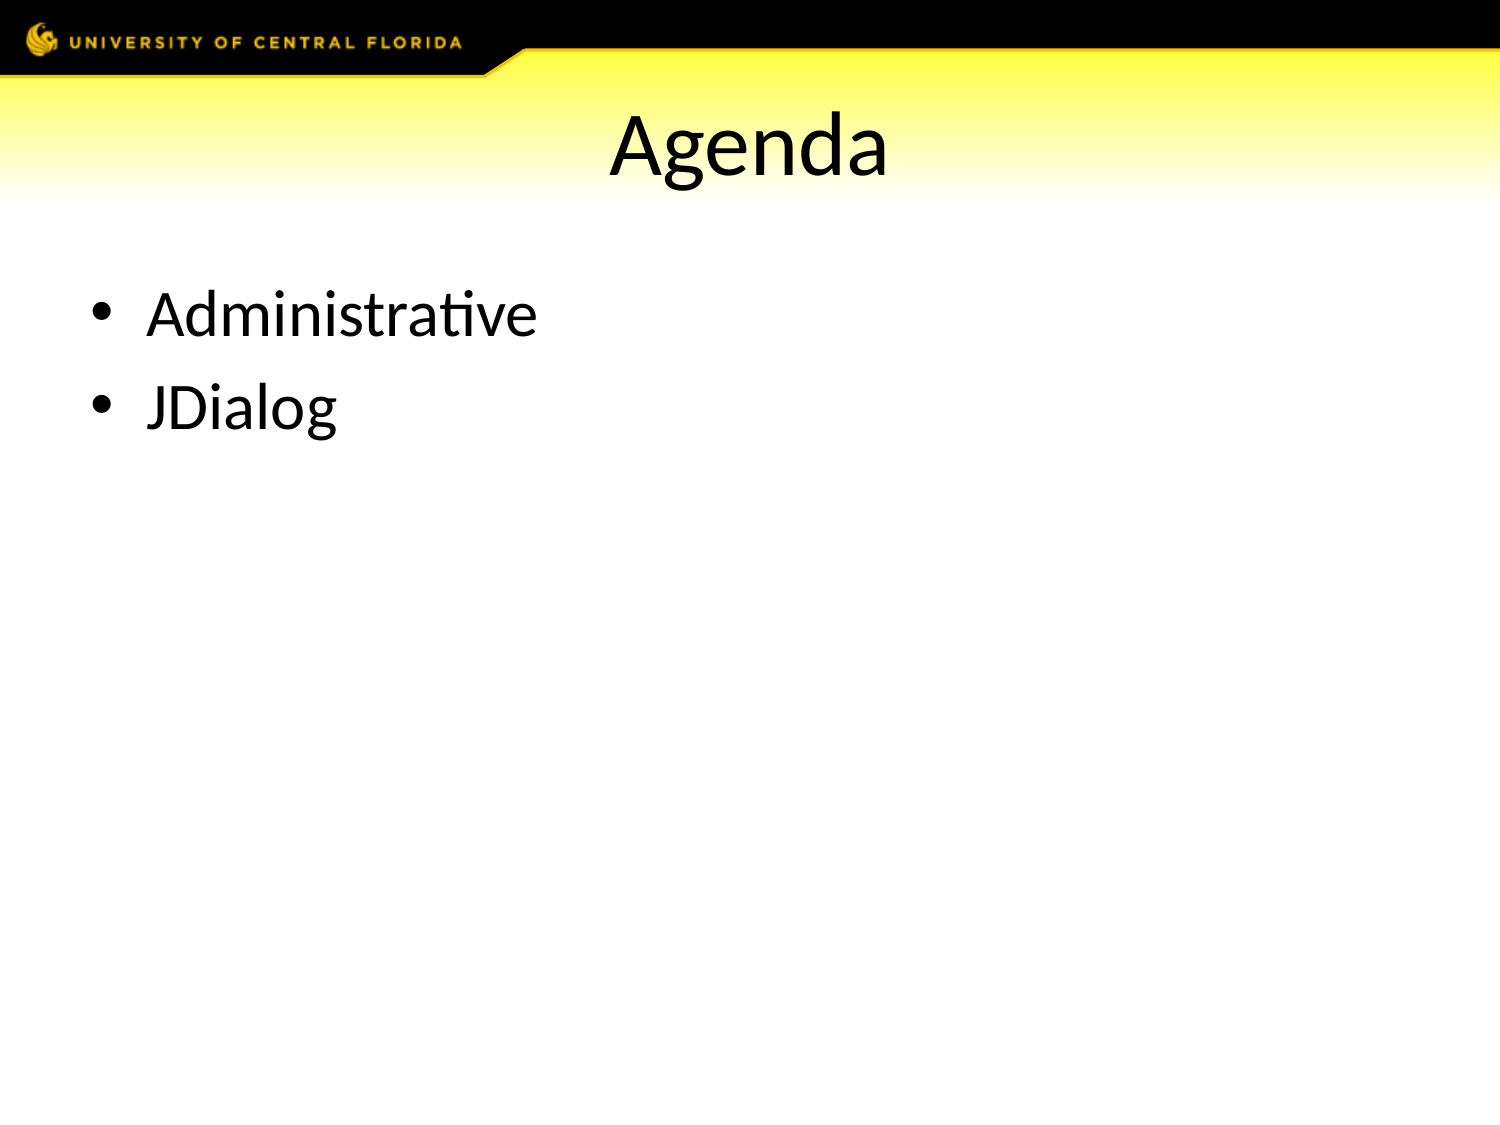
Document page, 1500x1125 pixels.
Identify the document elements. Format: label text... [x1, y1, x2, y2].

title Agenda [75, 45, 1425, 233]
list Administrative JDialog [75, 262, 1425, 1005]
picture [0, 0, 484, 74]
